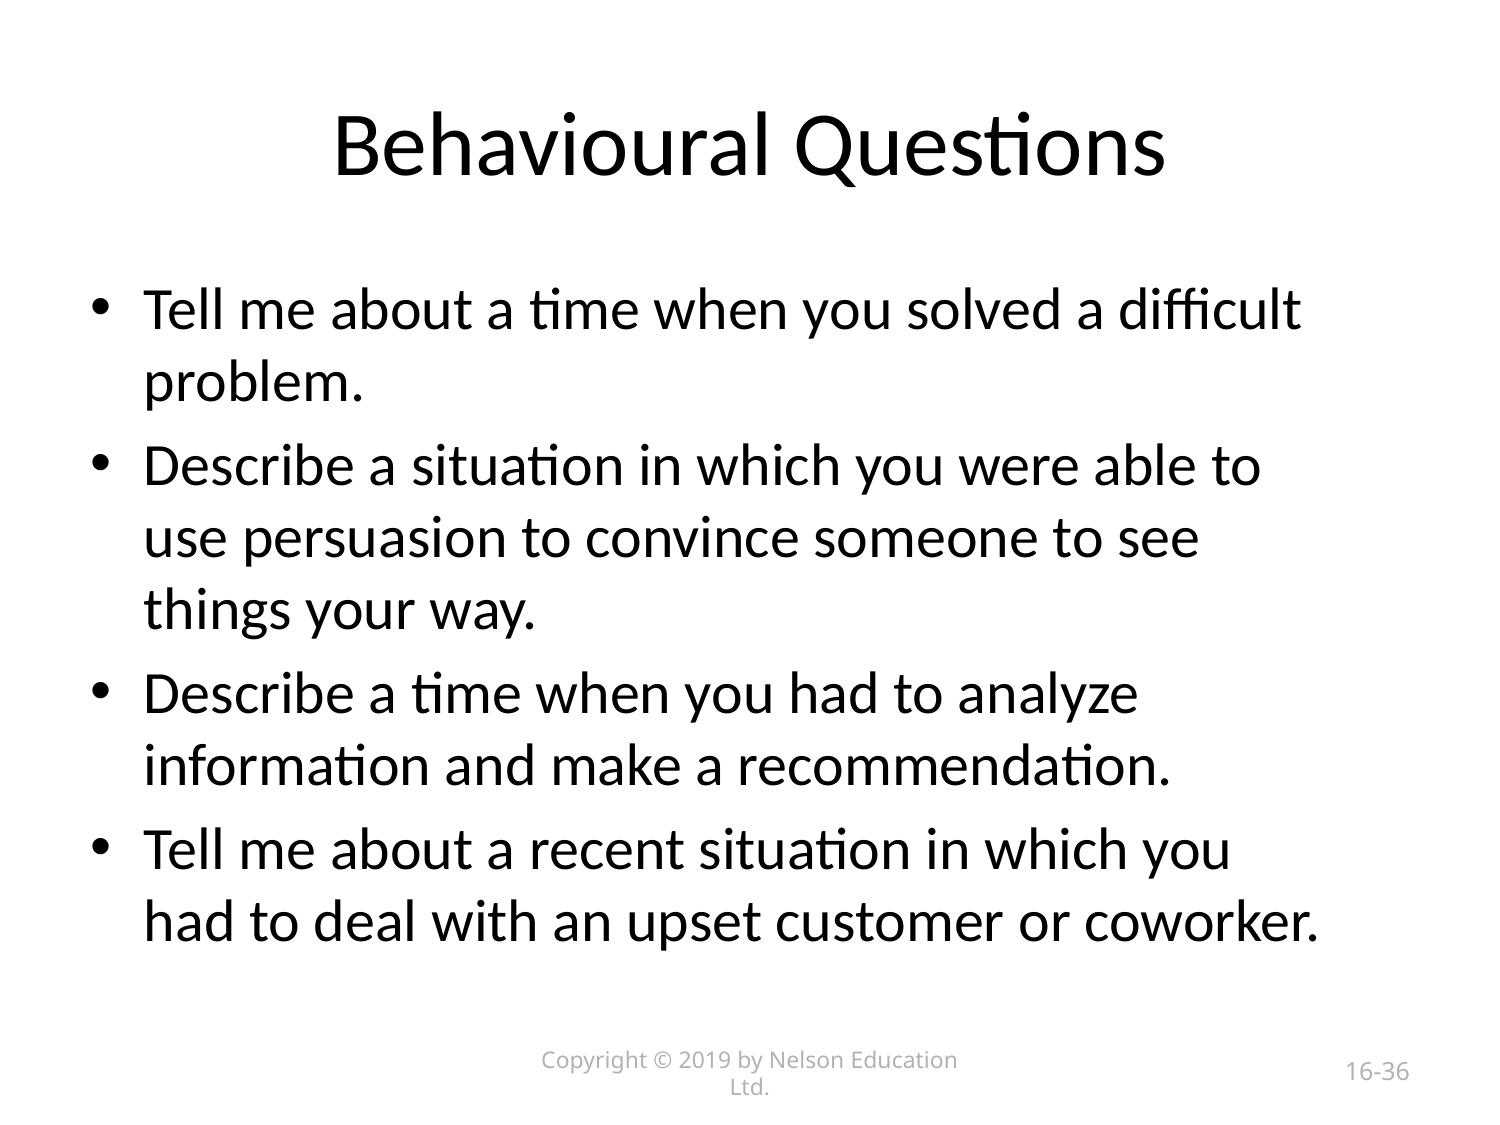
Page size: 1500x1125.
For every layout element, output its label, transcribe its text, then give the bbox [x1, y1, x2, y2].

footer Copyright © 2019 by Nelson Education Ltd. [512, 1042, 988, 1103]
list Tell me about a time when you solved a difficult problem. Describe a situation in which you were able to use persuasion to convince someone to see things your way. Describe a time when you had to analyze information and make a recommendation. Tell me about a recent situation in which you had to deal with an upset customer or coworker. [75, 262, 1350, 1005]
title Behavioural Questions [75, 45, 1425, 233]
slide_number 16-36 [1074, 1042, 1425, 1103]
